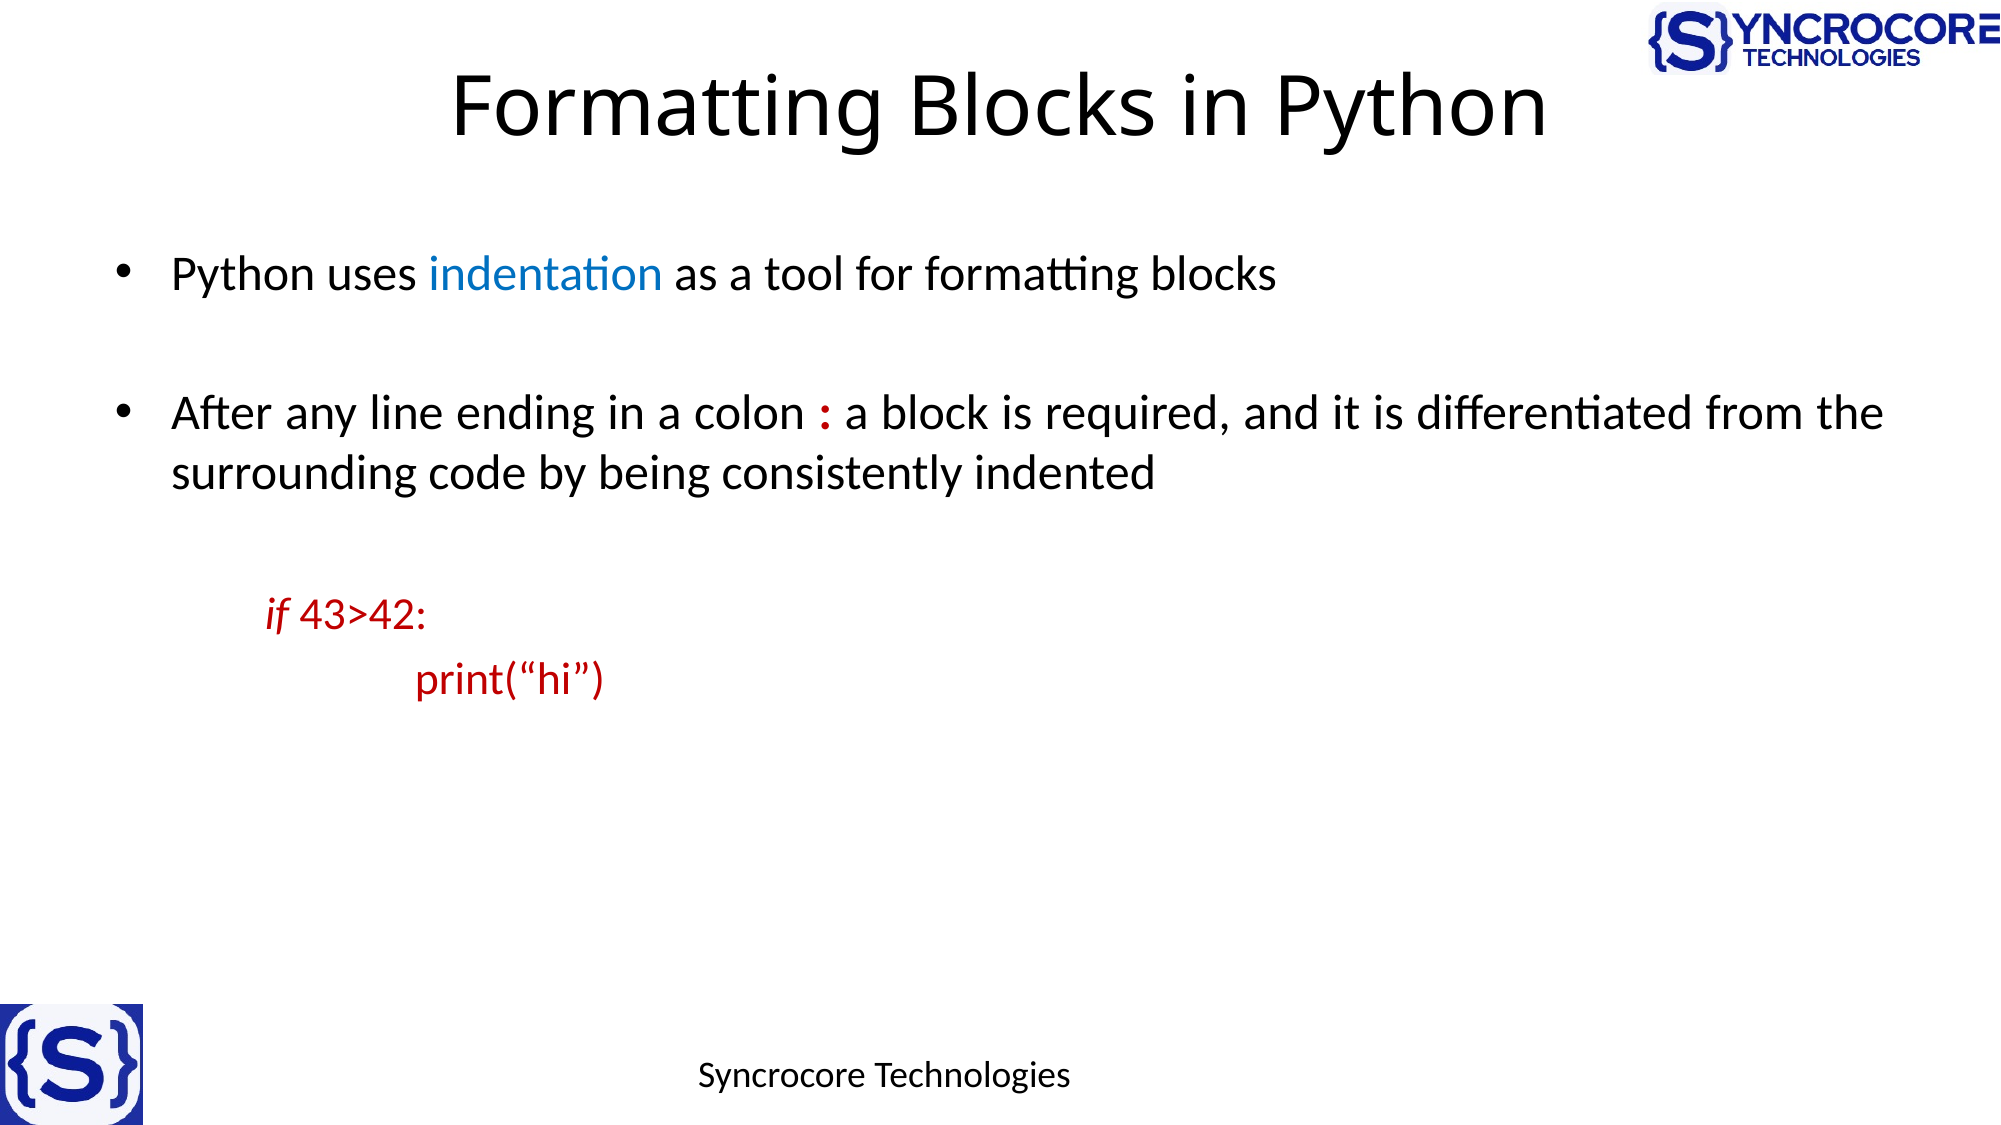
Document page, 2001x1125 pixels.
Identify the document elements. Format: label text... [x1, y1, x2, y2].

picture [1641, 2, 2000, 75]
title Formatting Blocks in Python [99, 45, 1900, 232]
list Python uses indentation as a tool for formatting blocks After any line ending in a colon : a block is required, and it is differentiated from the surrounding code by being consistently indented if 43>42: print(“hi”) [99, 232, 1900, 1005]
picture [0, 1004, 143, 1125]
footer Syncrocore Technologies [683, 1042, 1317, 1103]
